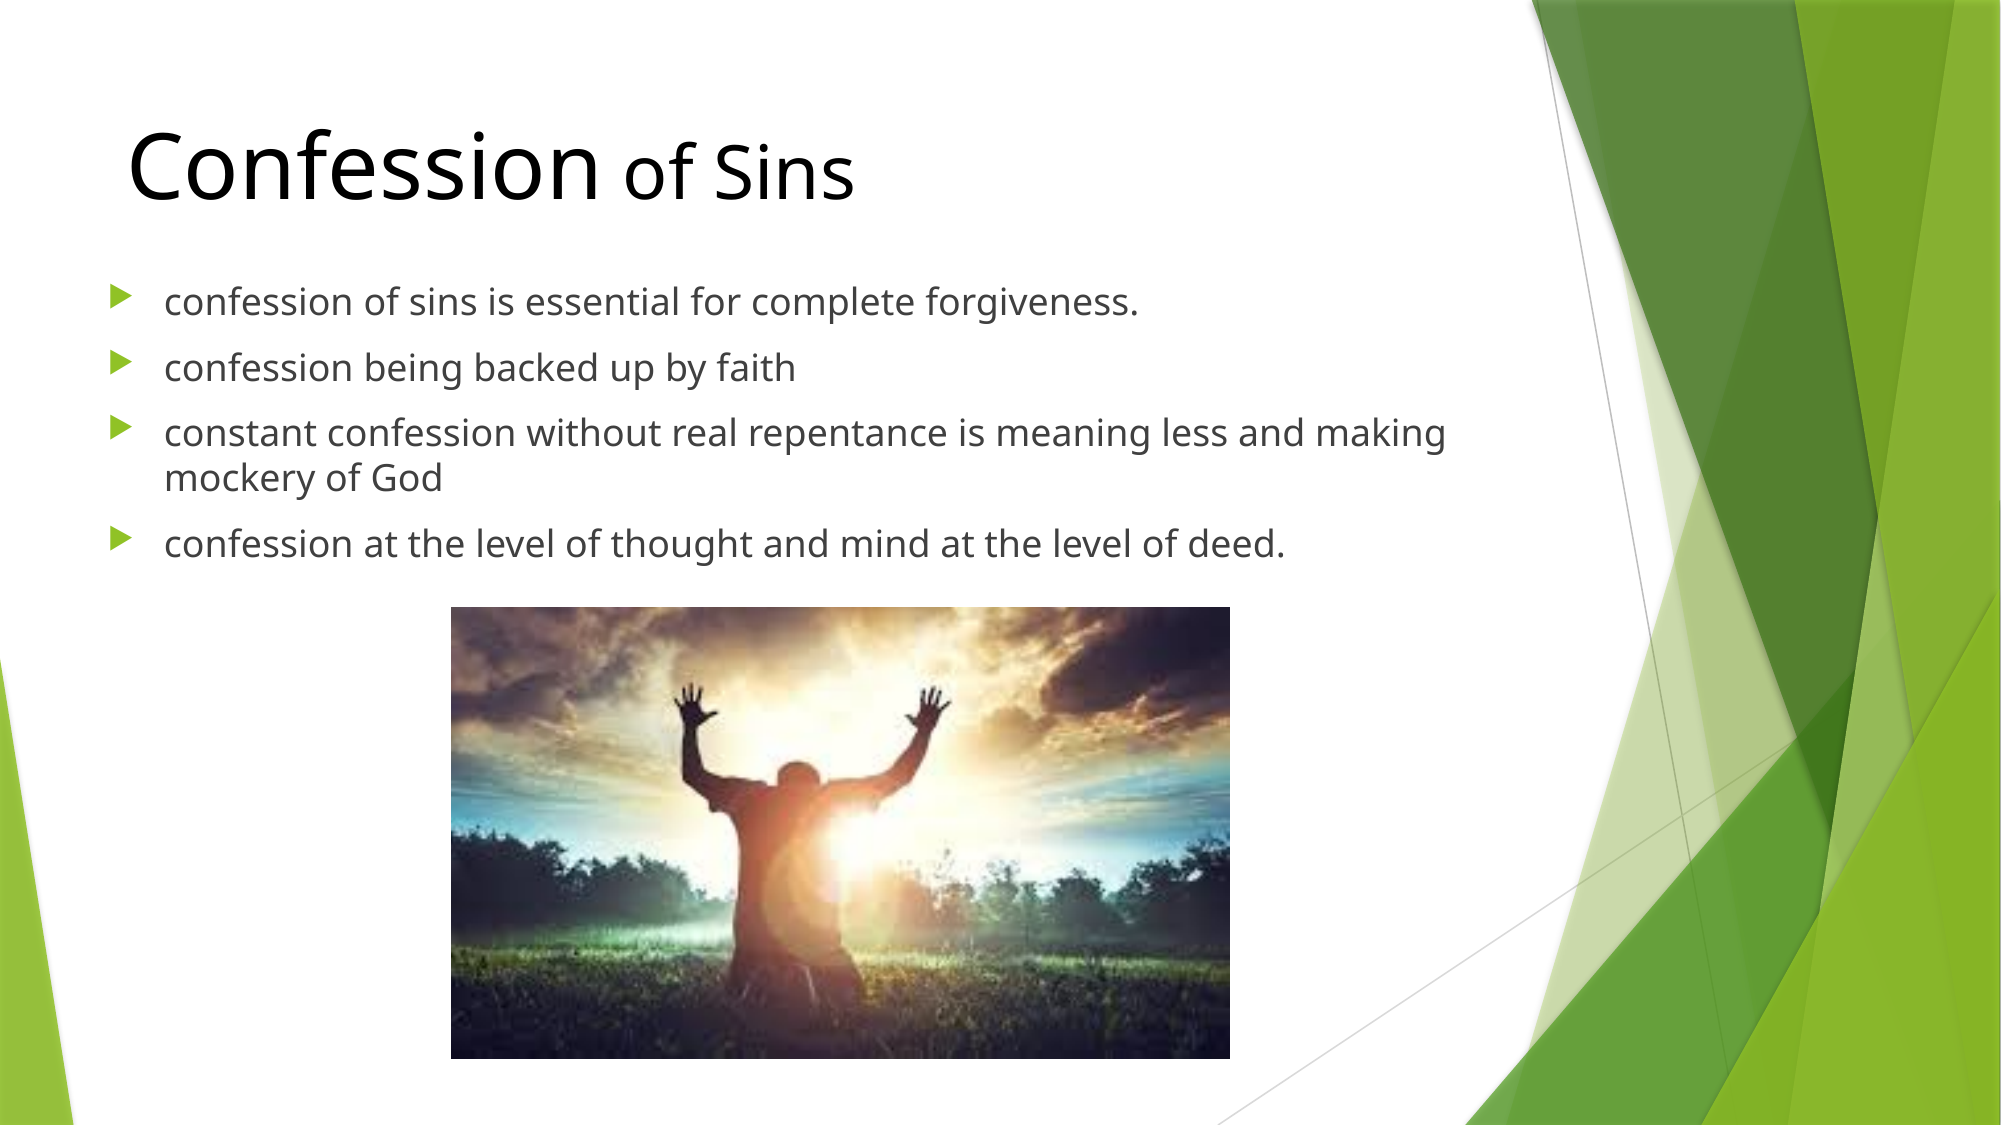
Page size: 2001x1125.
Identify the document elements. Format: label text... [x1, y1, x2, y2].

picture [450, 607, 1230, 1060]
list confession of sins is essential for complete forgiveness. confession being backed up by faith constant confession without real repentance is meaning less and making mockery of God confession at the level of thought and mind at the level of deed. [92, 270, 1503, 907]
title Confession of Sins [111, 99, 1522, 317]
